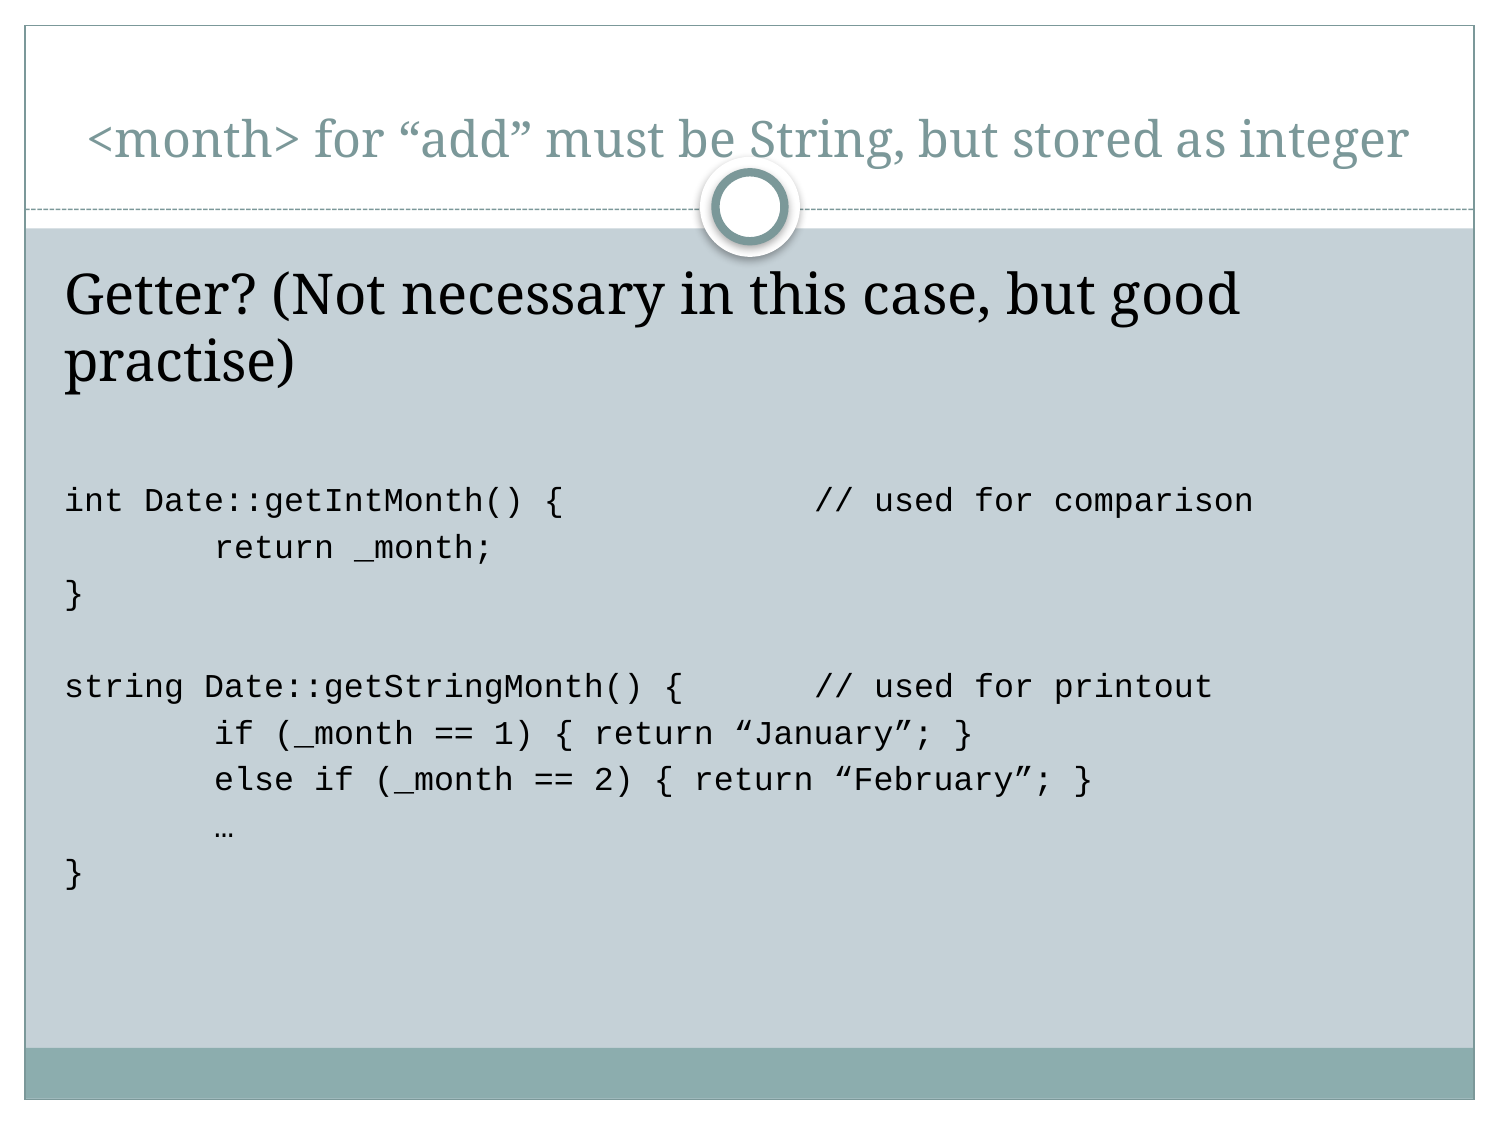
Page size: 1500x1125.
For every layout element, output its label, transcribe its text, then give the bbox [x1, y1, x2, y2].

list Getter? (Not necessary in this case, but good practise) int Date::getIntMonth() { // used for comparison return _month; } string Date::getStringMonth() { // used for printout if (_month == 1) { return “January”; } else if (_month == 2) { return “February”; } … } [49, 250, 1445, 1001]
title <month> for “add” must be String, but stored as integer [49, 50, 1450, 175]
